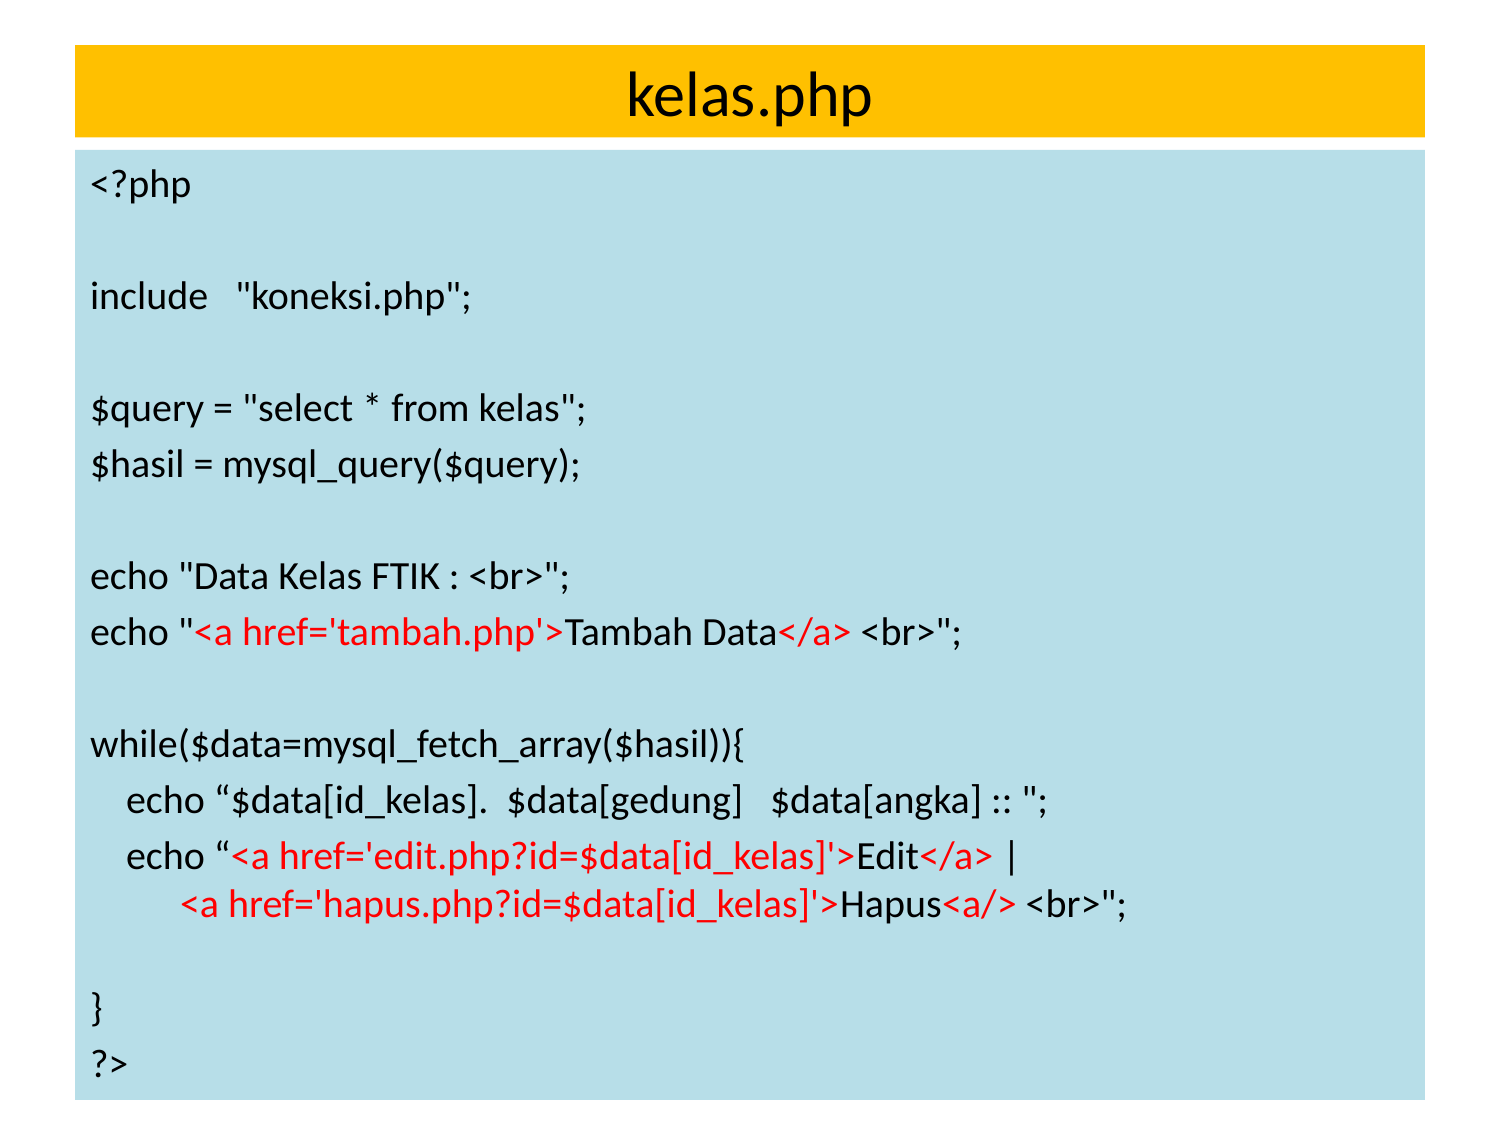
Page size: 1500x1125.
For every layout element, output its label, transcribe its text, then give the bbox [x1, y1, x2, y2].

list <?php include "koneksi.php"; $query = "select * from kelas"; $hasil = mysql_query($query); echo "Data Kelas FTIK : <br>"; echo "<a href='tambah.php'>Tambah Data</a> <br>"; while($data=mysql_fetch_array($hasil)){ echo “$data[id_kelas]. $data[gedung] $data[angka] :: "; echo “<a href='edit.php?id=$data[id_kelas]'>Edit</a> | <a href='hapus.php?id=$data[id_kelas]'>Hapus<a/> <br>"; } ?> [75, 149, 1425, 1100]
title kelas.php [75, 45, 1425, 138]
